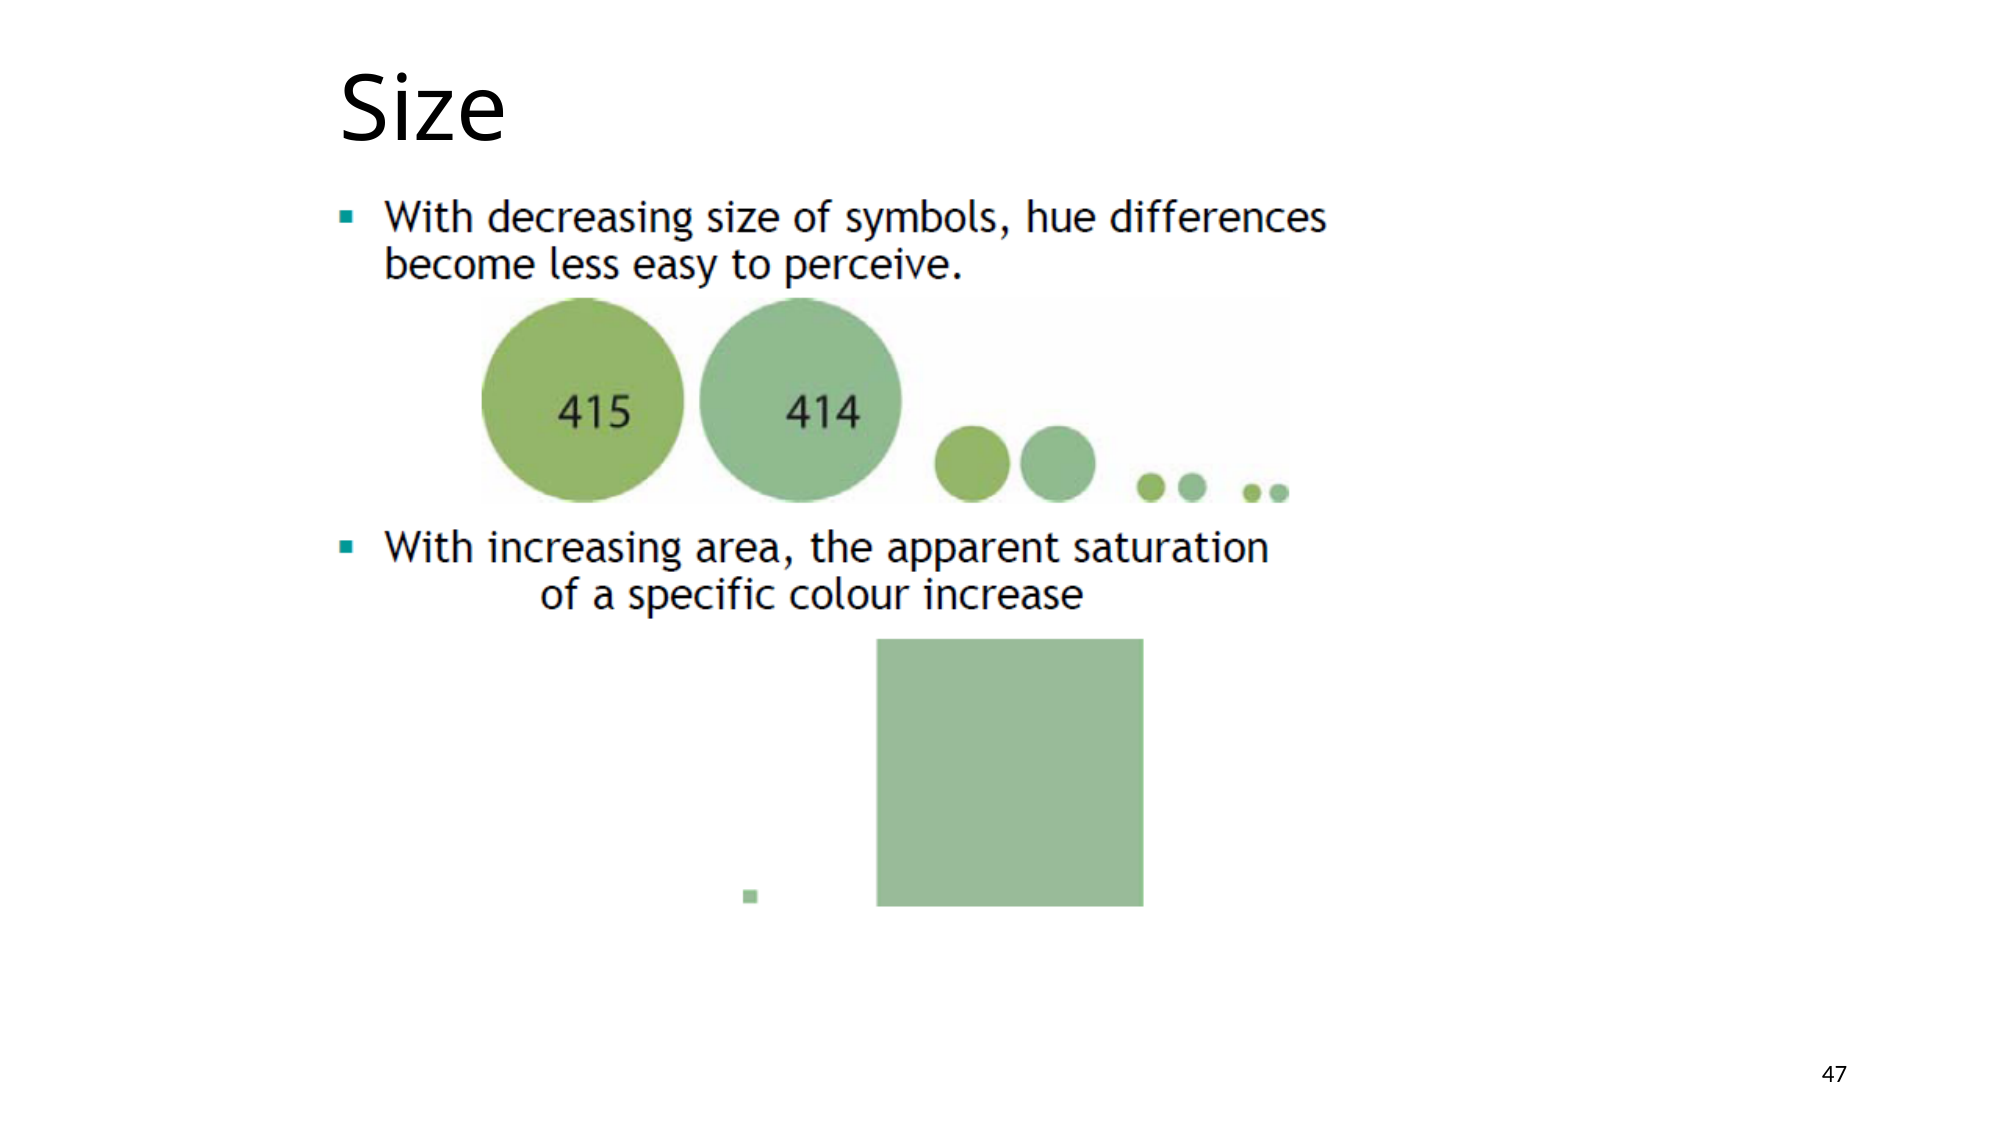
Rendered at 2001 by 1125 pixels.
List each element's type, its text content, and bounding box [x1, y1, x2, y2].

title Size [324, 45, 1675, 175]
picture [324, 162, 1474, 924]
slide_number 47 [1412, 1042, 1863, 1103]
